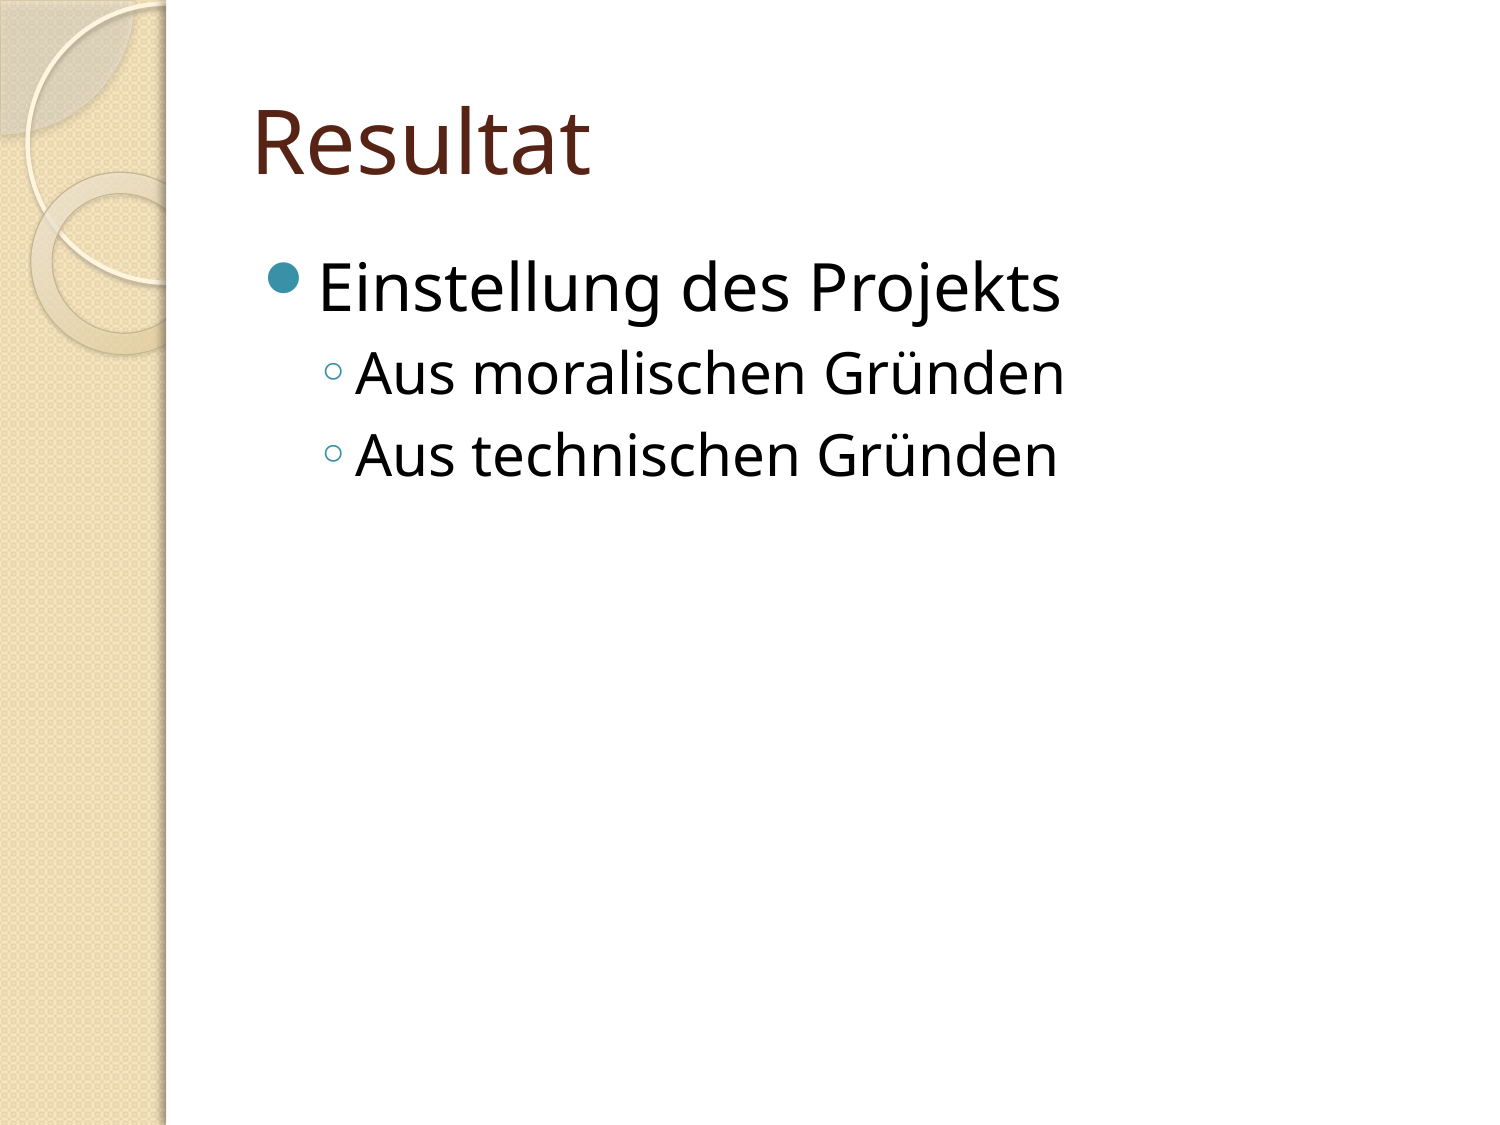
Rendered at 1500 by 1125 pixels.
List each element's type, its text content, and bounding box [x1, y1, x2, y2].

title Resultat [235, 45, 1466, 233]
list Einstellung des Projekts Aus moralischen Gründen Aus technischen Gründen [235, 237, 1466, 1025]
